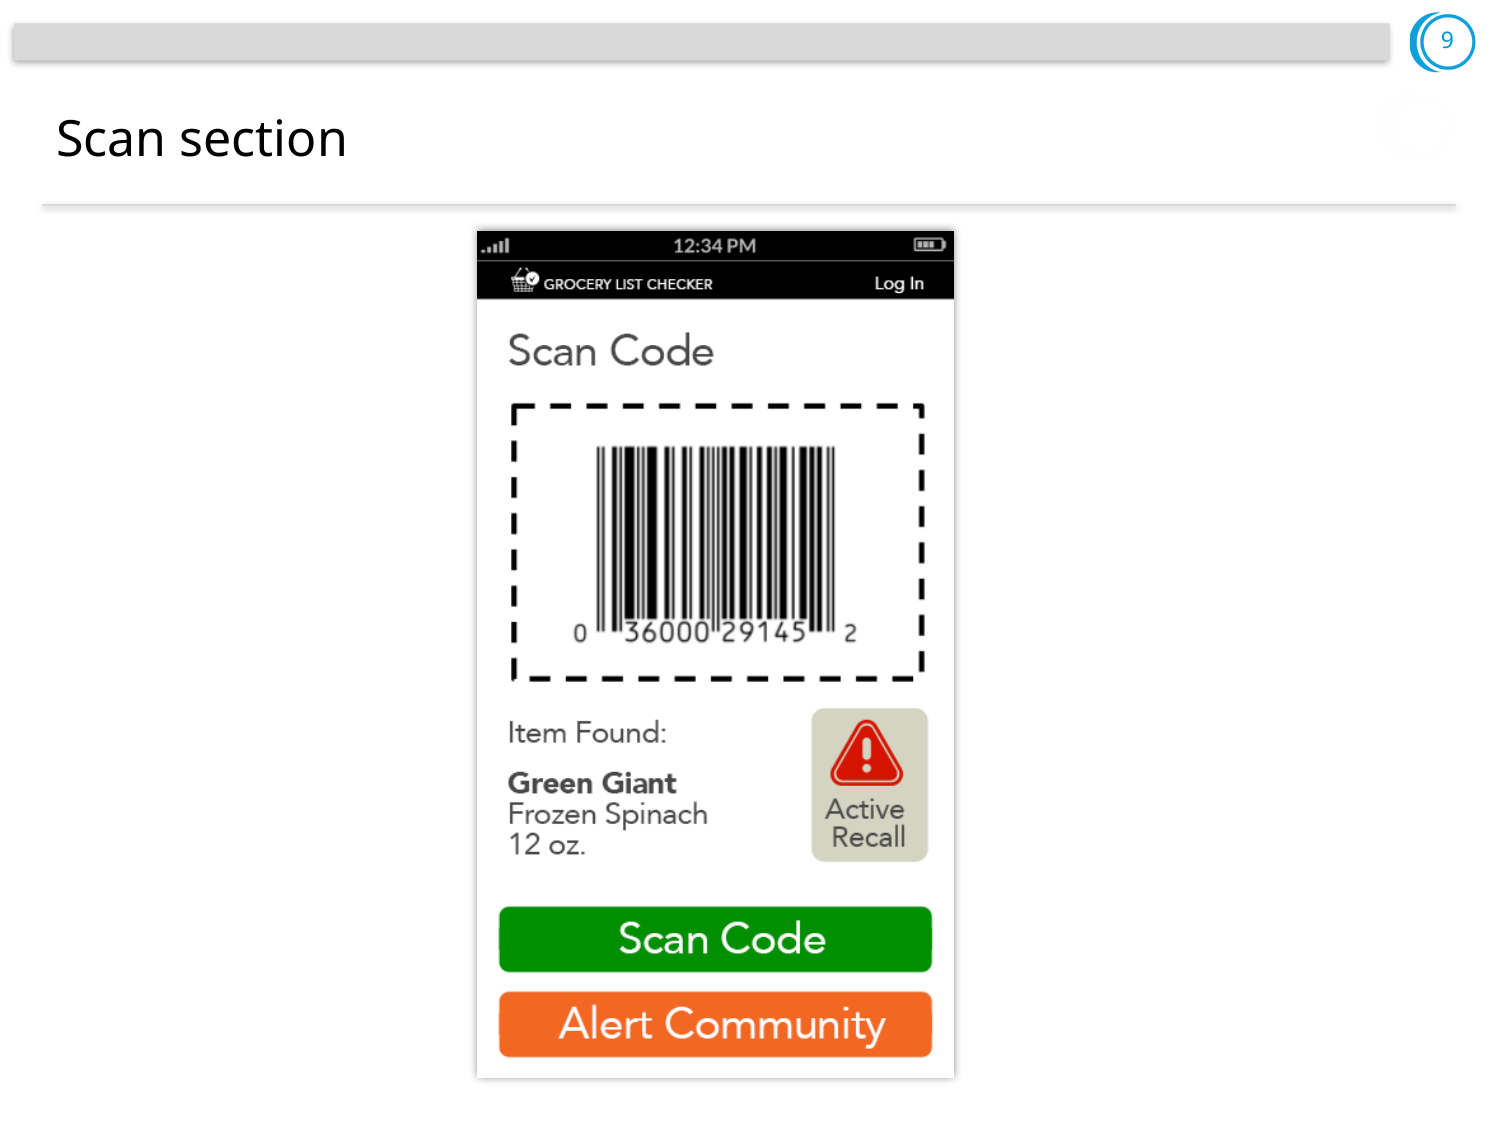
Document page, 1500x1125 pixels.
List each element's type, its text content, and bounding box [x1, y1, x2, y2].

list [401, 230, 1030, 1079]
title Scan section [41, 83, 1459, 192]
picture [1409, 12, 1431, 34]
picture [1409, 12, 1478, 82]
